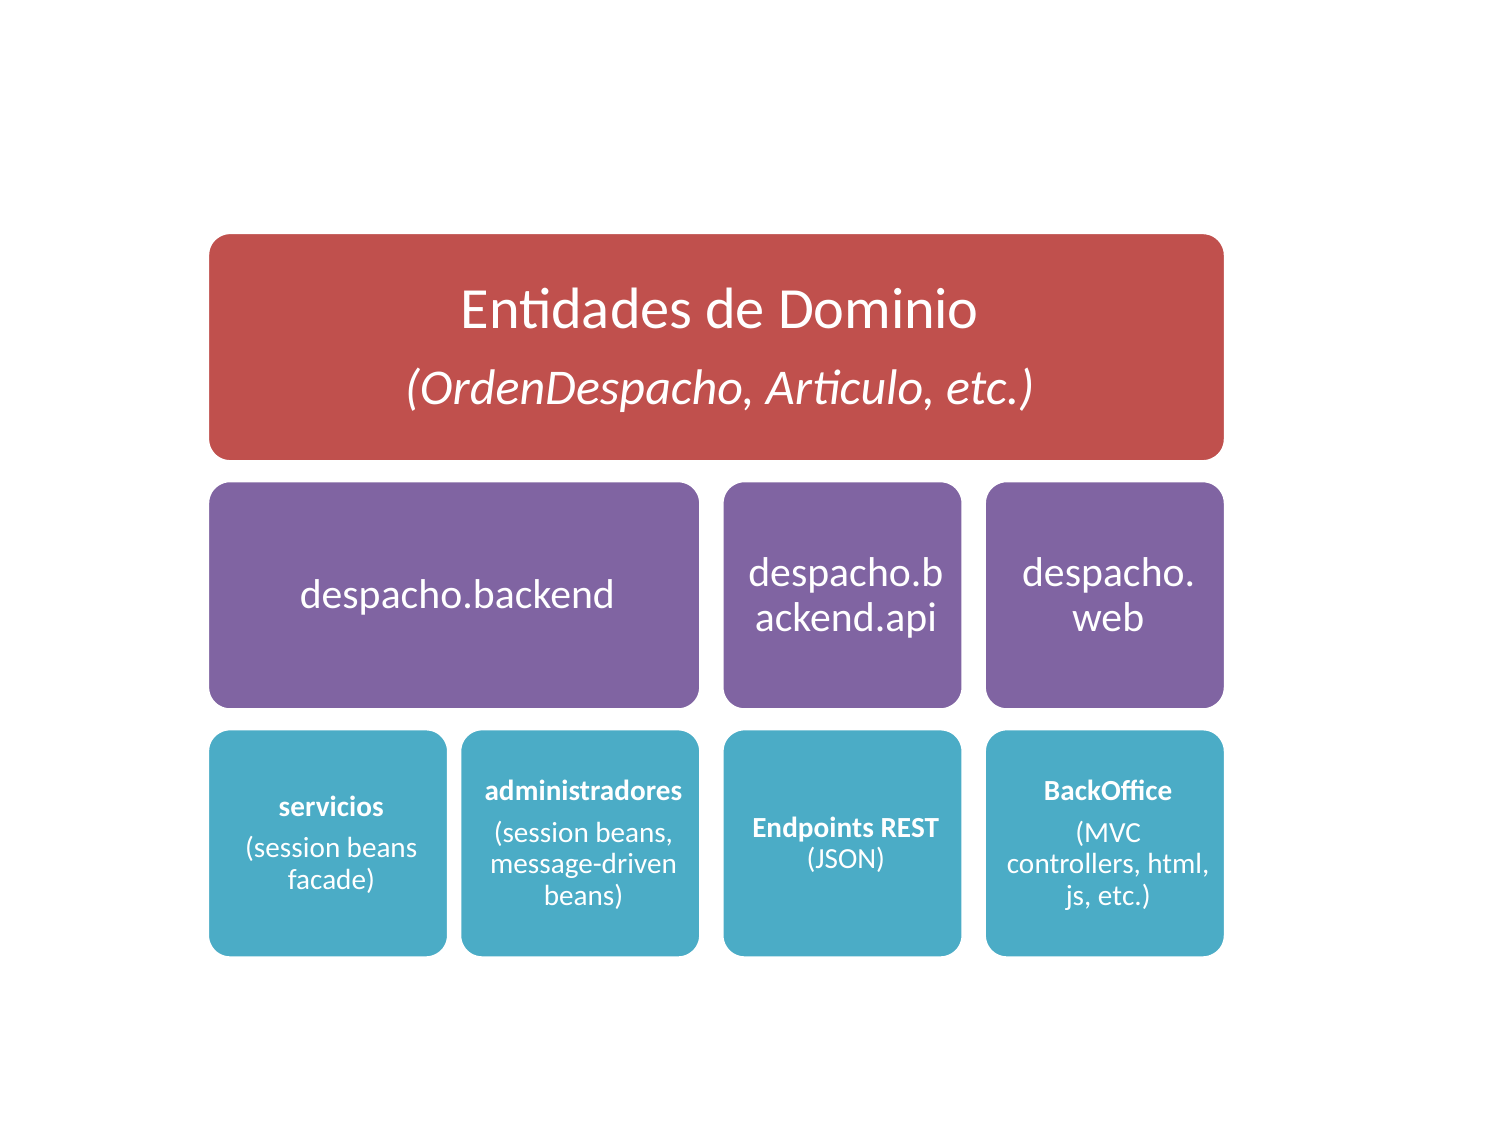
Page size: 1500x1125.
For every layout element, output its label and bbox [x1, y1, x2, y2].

text_box [206, 231, 1227, 959]
